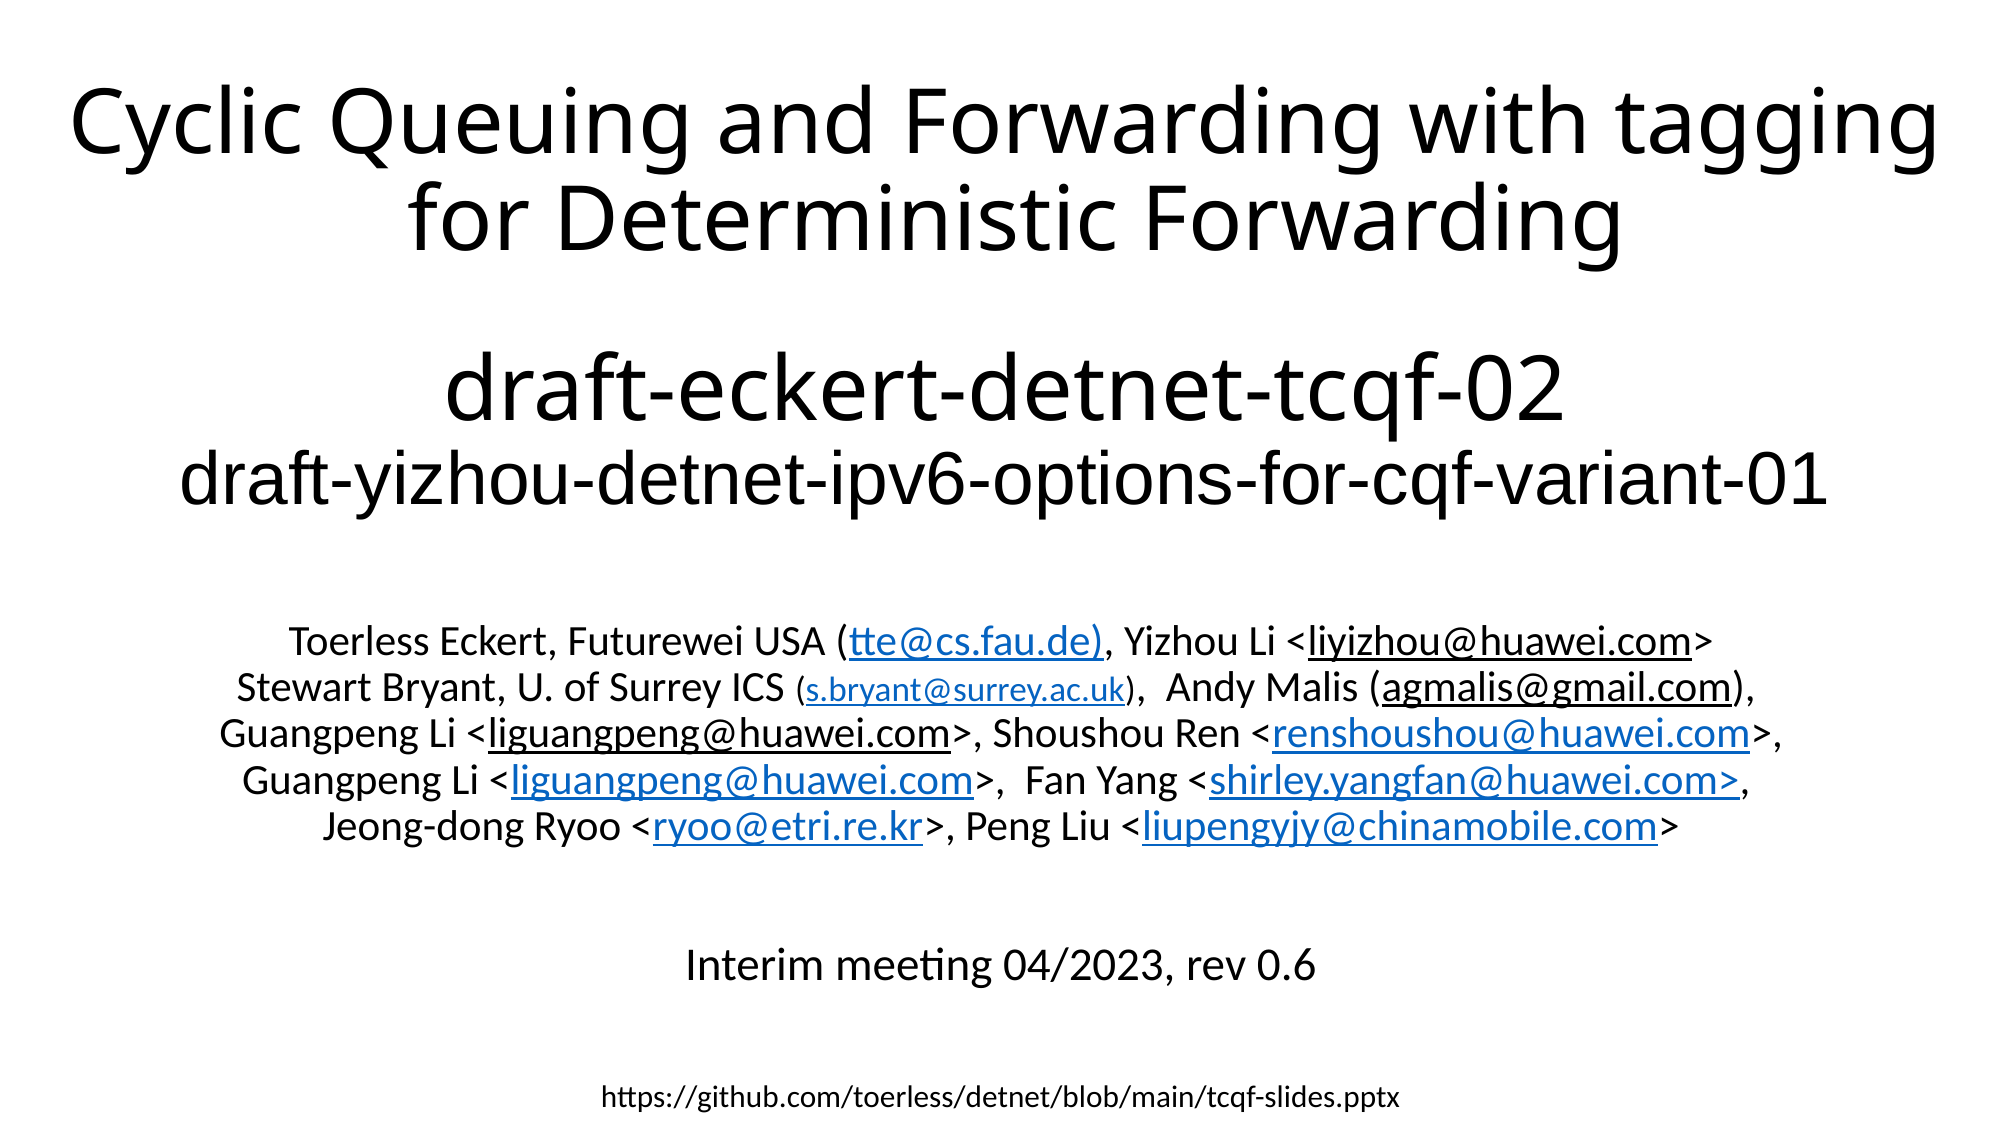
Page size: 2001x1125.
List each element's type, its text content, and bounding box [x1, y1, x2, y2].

text_box Toerless Eckert, Futurewei USA (tte@cs.fau.de), Yizhou Li <liyizhou@huawei.com> Stewart Bryant, U. of Surrey ICS (s.bryant@surrey.ac.uk), Andy Malis (agmalis@gmail.com), Guangpeng Li <liguangpeng@huawei.com>, Shoushou Ren <renshoushou@huawei.com>, Guangpeng Li <liguangpeng@huawei.com>, Fan Yang <shirley.yangfan@huawei.com>, Jeong-dong Ryoo <ryoo@etri.re.kr>, Peng Liu <liupengyjy@chinamobile.com> Interim meeting 04/2023, rev 0.6 https://github.com/toerless/detnet/blob/main/tcqf-slides.pptx [27, 610, 1975, 1123]
text_box Cyclic Queuing and Forwarding with tagging for Deterministic Forwarding draft-eckert-detnet-tcqf-02 draft-yizhou-detnet-ipv6-options-for-cqf-variant-01 [27, 60, 1984, 636]
